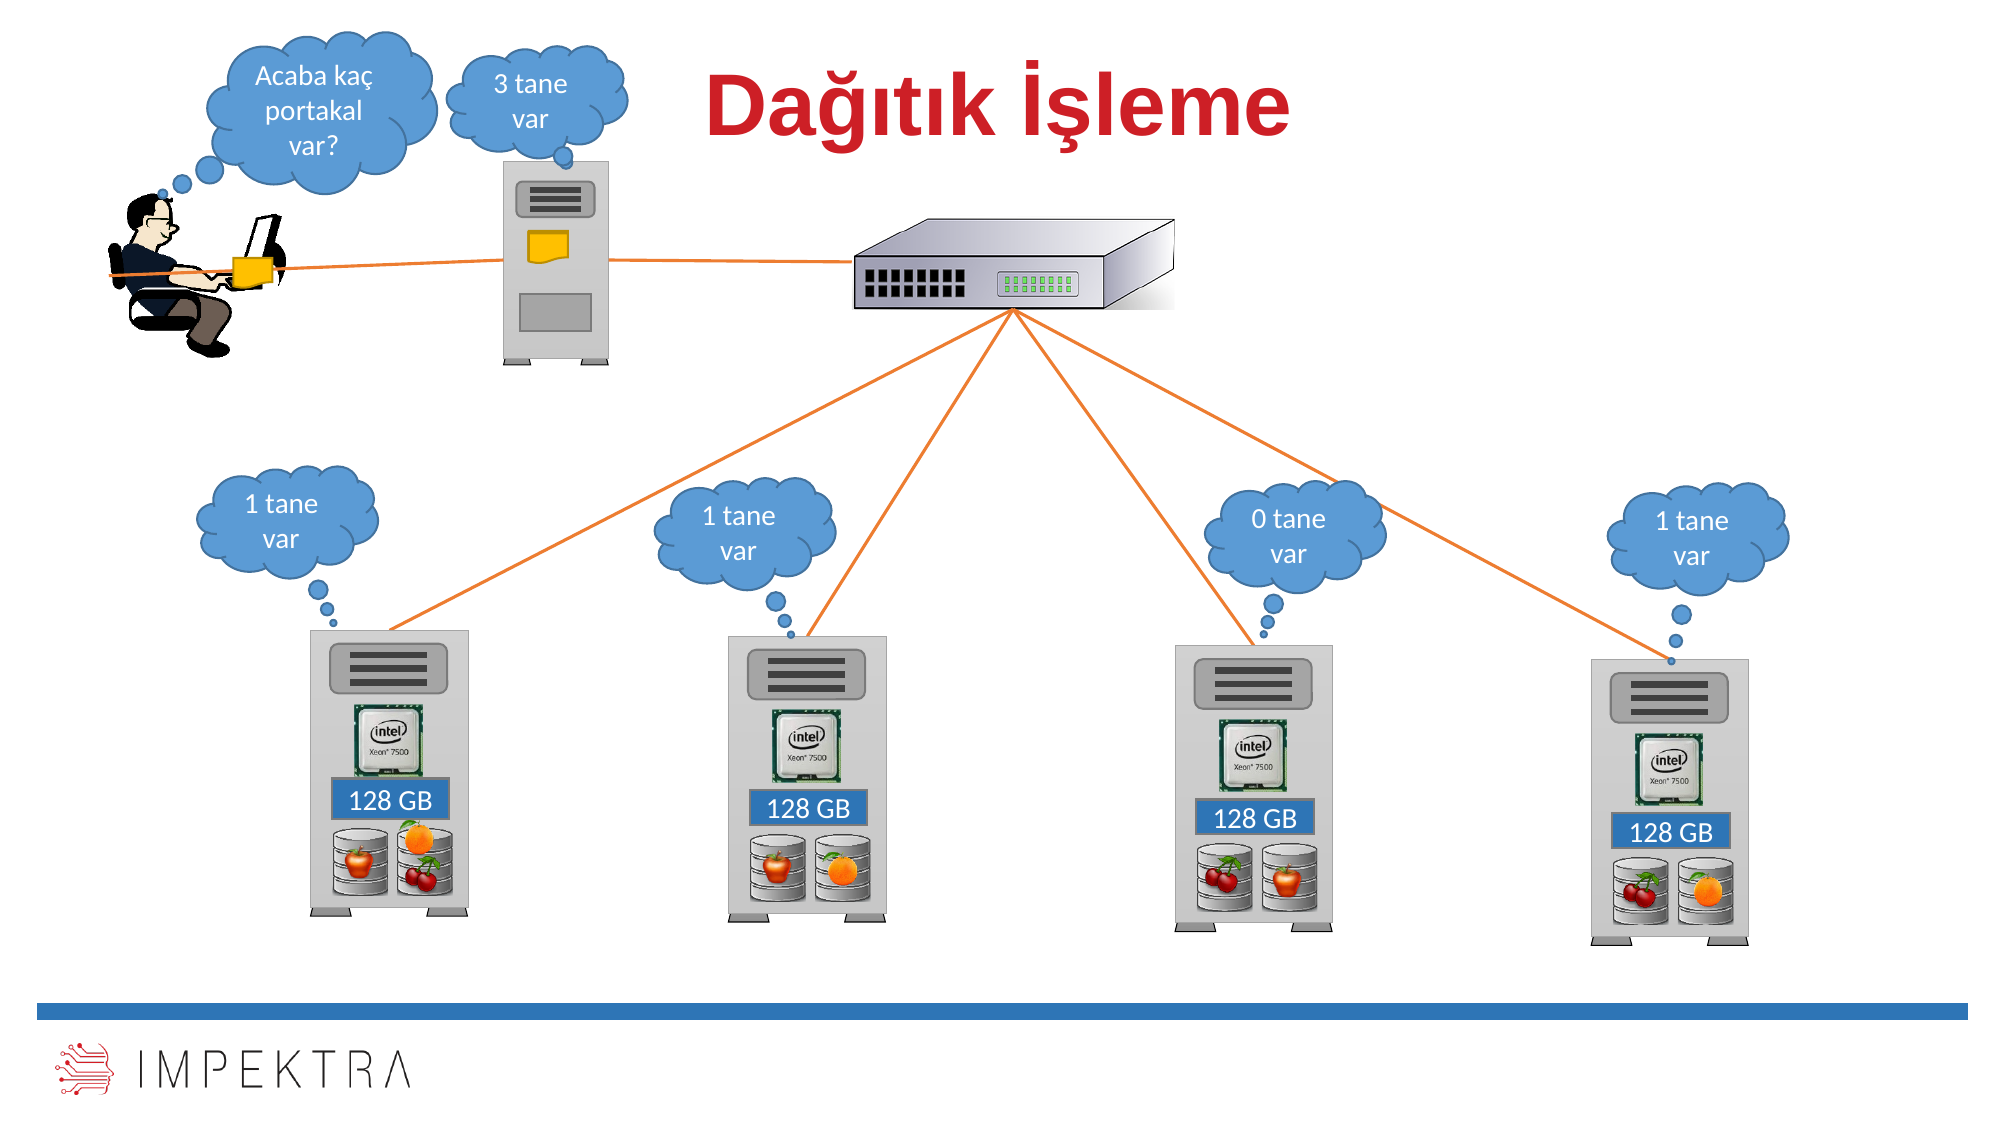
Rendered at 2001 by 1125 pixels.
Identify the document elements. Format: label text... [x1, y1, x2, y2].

title Dağıtık İşleme [249, 29, 1749, 161]
text_box 3 tane var [445, 45, 629, 161]
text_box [108, 161, 1749, 946]
picture [55, 1043, 410, 1095]
text_box 1 tane var [1749, 482, 1790, 582]
text_box Acaba kaç portakal var? [198, 31, 439, 161]
